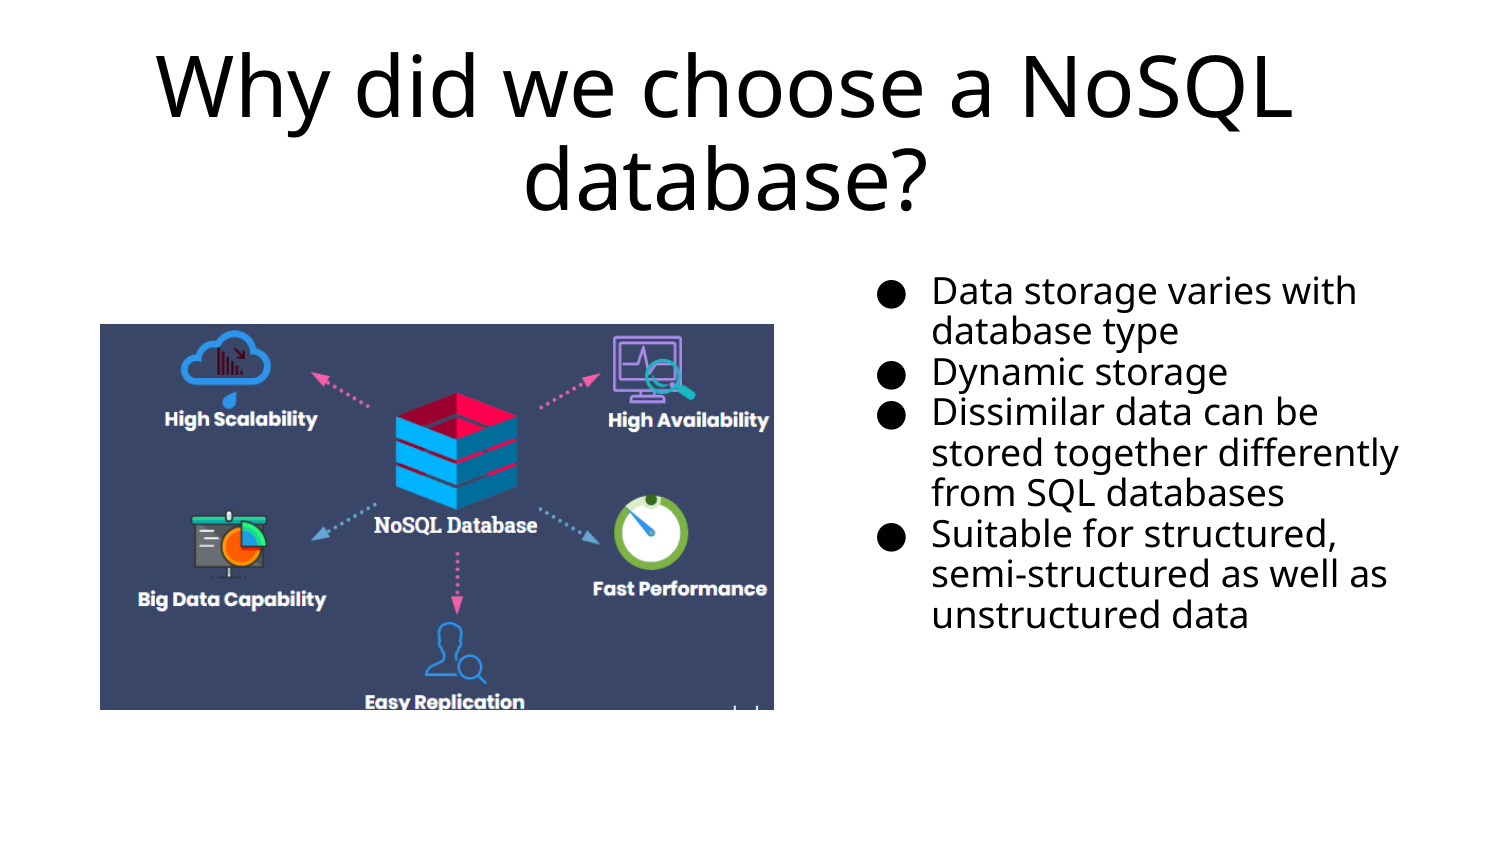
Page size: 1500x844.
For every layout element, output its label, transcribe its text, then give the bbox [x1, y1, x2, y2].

picture [100, 324, 774, 710]
title Why did we choose a NoSQL database? [78, 38, 1373, 235]
subtitle Data storage varies with database type Dynamic storage Dissimilar data can be stored together differently from SQL databases Suitable for structured, semi-structured as well as unstructured data [844, 266, 1441, 844]
